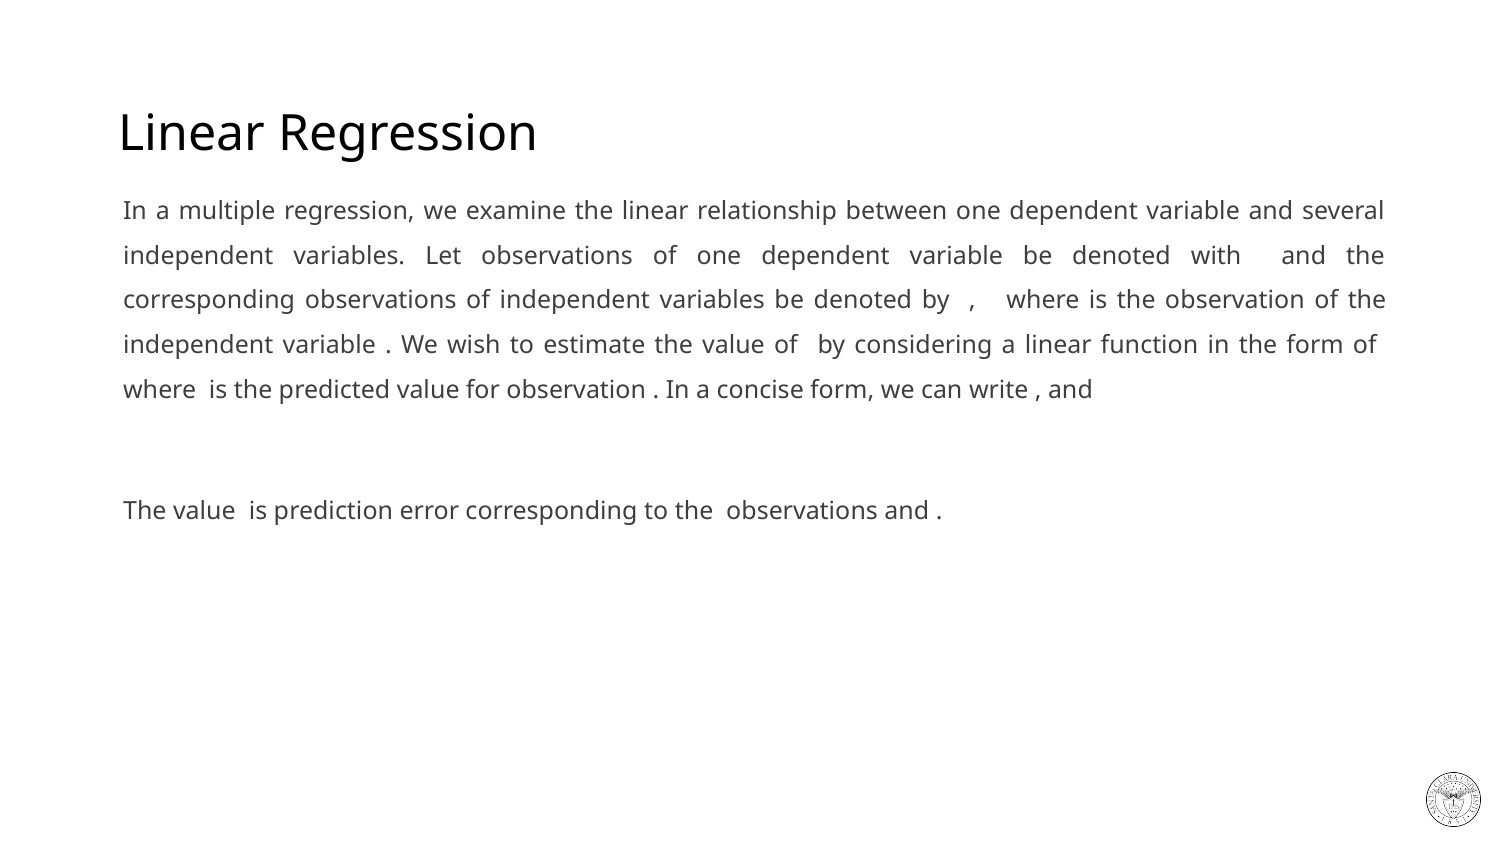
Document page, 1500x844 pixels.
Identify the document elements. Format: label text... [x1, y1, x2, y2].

picture [1426, 772, 1481, 827]
title Linear Regression [103, 44, 1397, 169]
